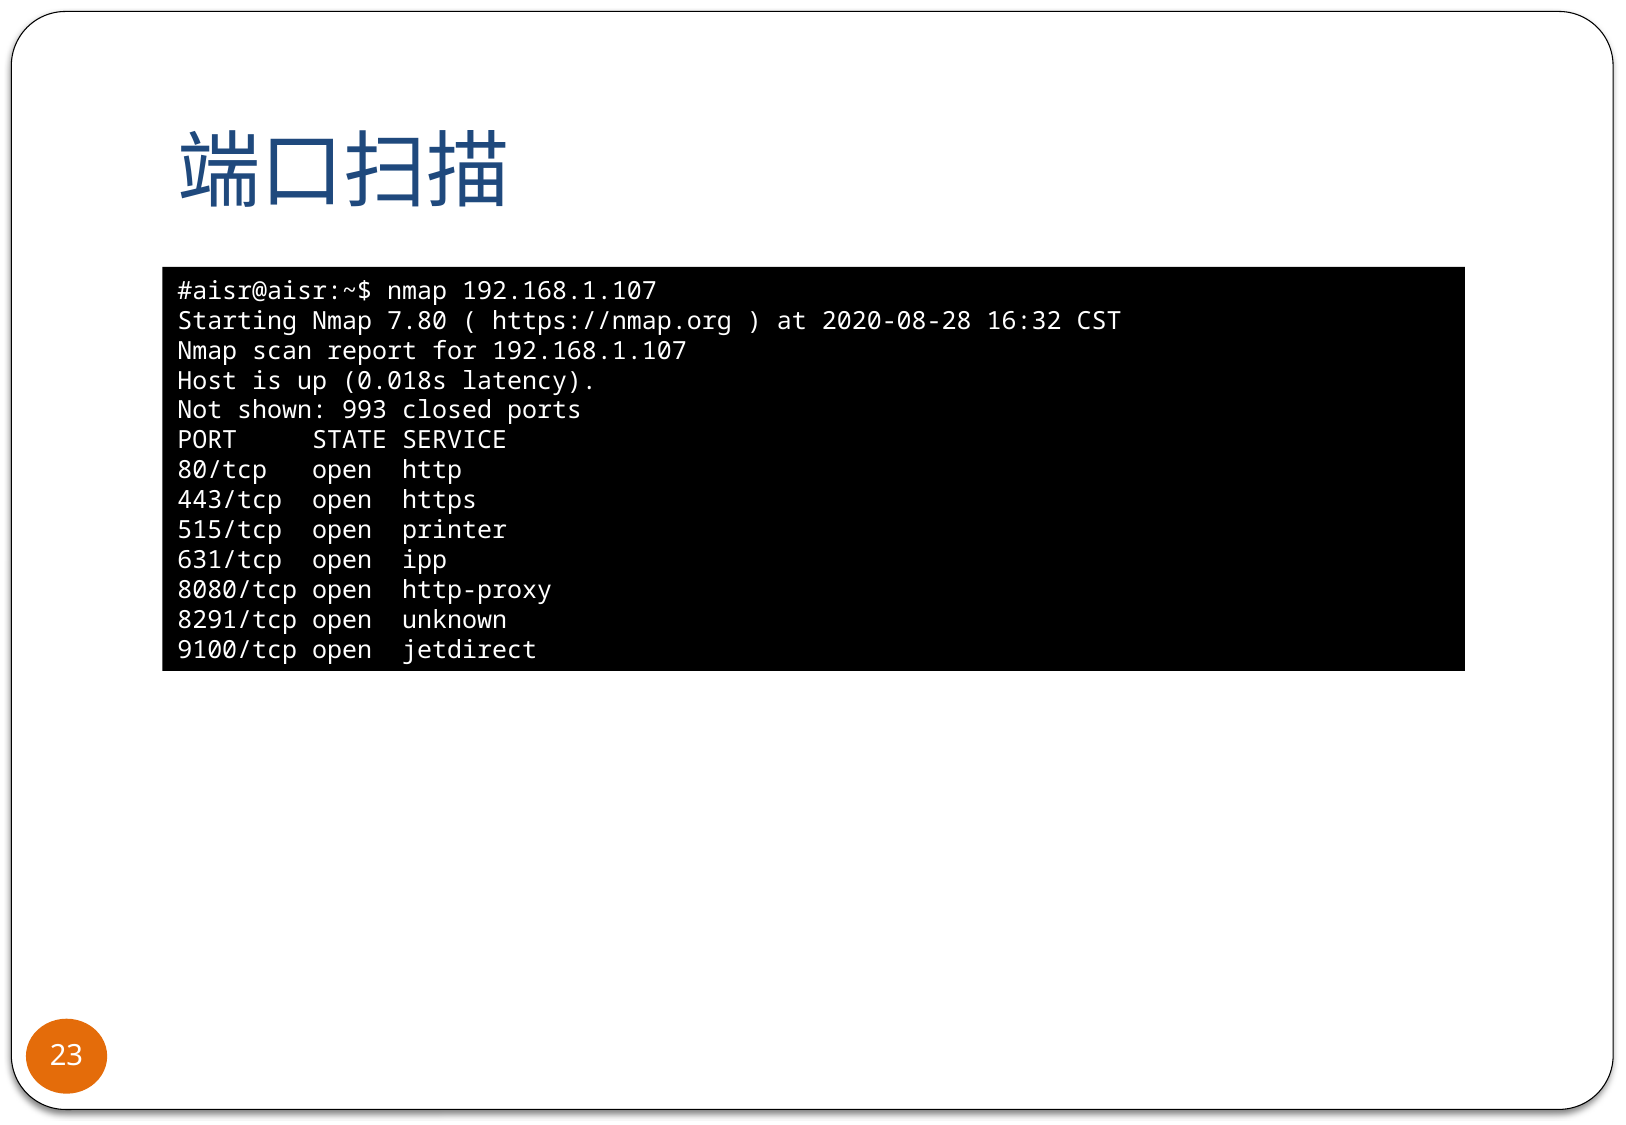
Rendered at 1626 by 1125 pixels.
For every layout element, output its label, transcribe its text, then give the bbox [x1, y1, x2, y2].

text_box #aisr@aisr:~$ nmap 192.168.1.107 Starting Nmap 7.80 ( https://nmap.org ) at 2020-08-28 16:32 CST Nmap scan report for 192.168.1.107 Host is up (0.018s latency). Not shown: 993 closed ports PORT STATE SERVICE 80/tcp open http 443/tcp open https 515/tcp open printer 631/tcp open ipp 8080/tcp open http-proxy 8291/tcp open unknown 9100/tcp open jetdirect [162, 266, 1465, 671]
title 端口扫描 [162, 45, 1544, 233]
slide_number 23 [25, 1018, 108, 1094]
